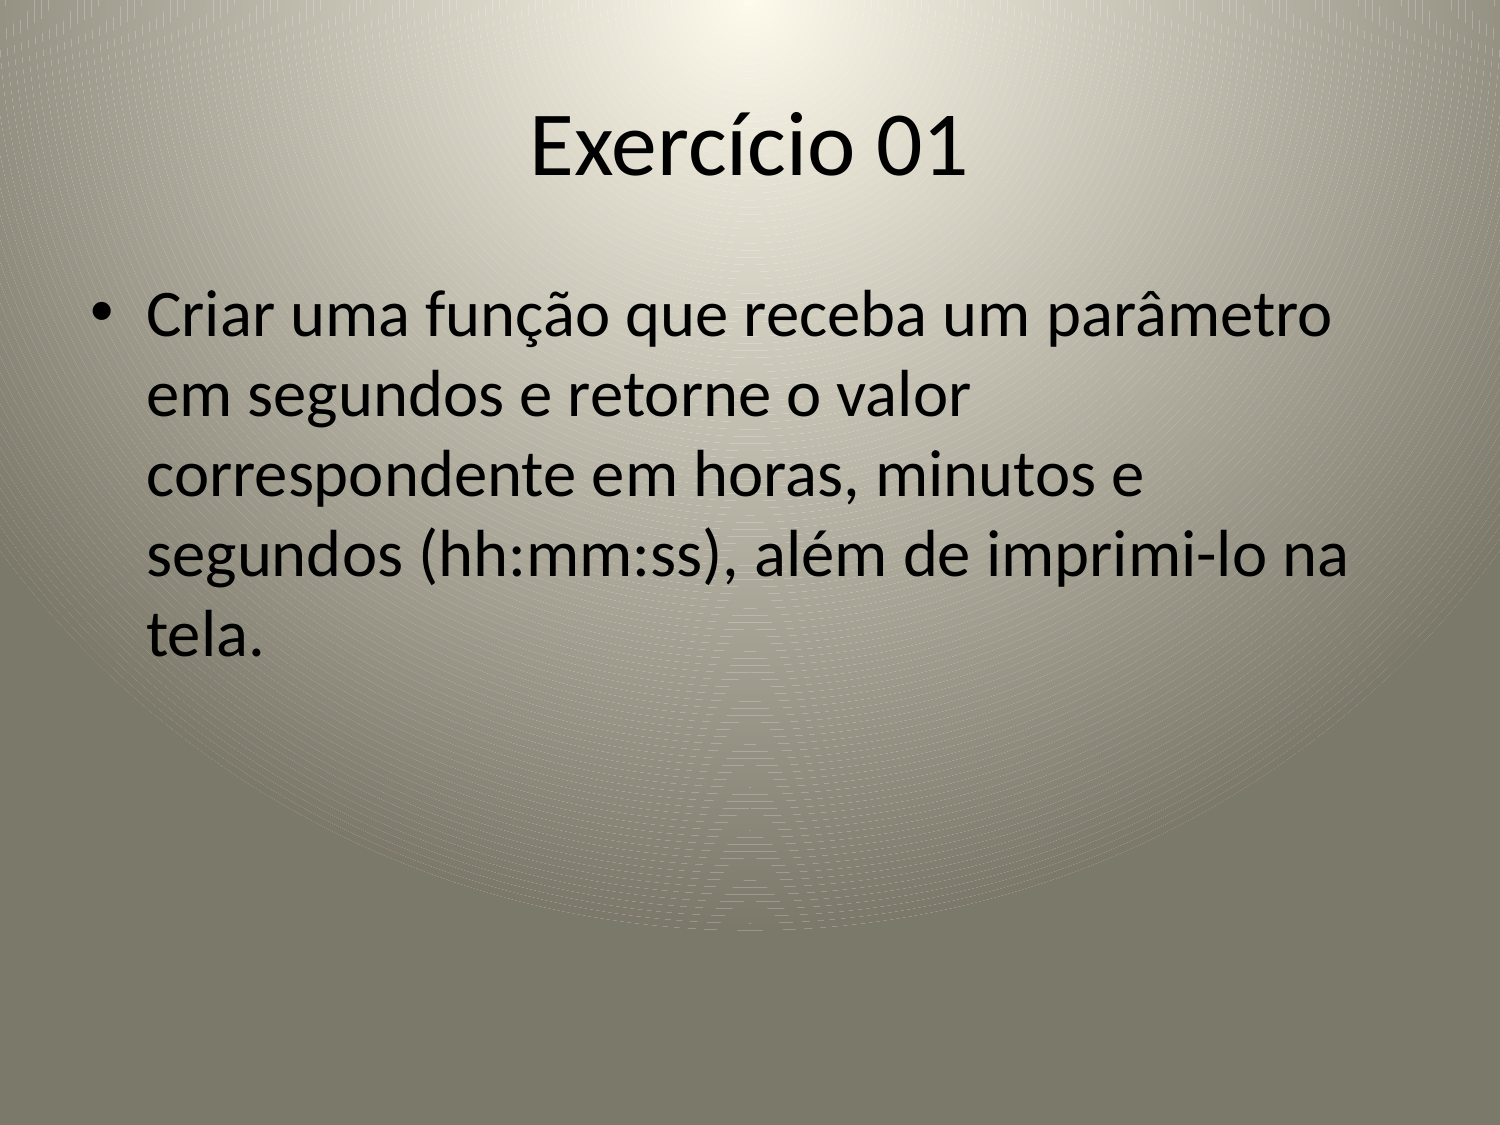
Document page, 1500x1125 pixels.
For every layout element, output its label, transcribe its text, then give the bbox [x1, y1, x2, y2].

list Criar uma função que receba um parâmetro em segundos e retorne o valor correspondente em horas, minutos e segundos (hh:mm:ss), além de imprimi-lo na tela. [75, 262, 1425, 1005]
title Exercício 01 [75, 45, 1425, 233]
